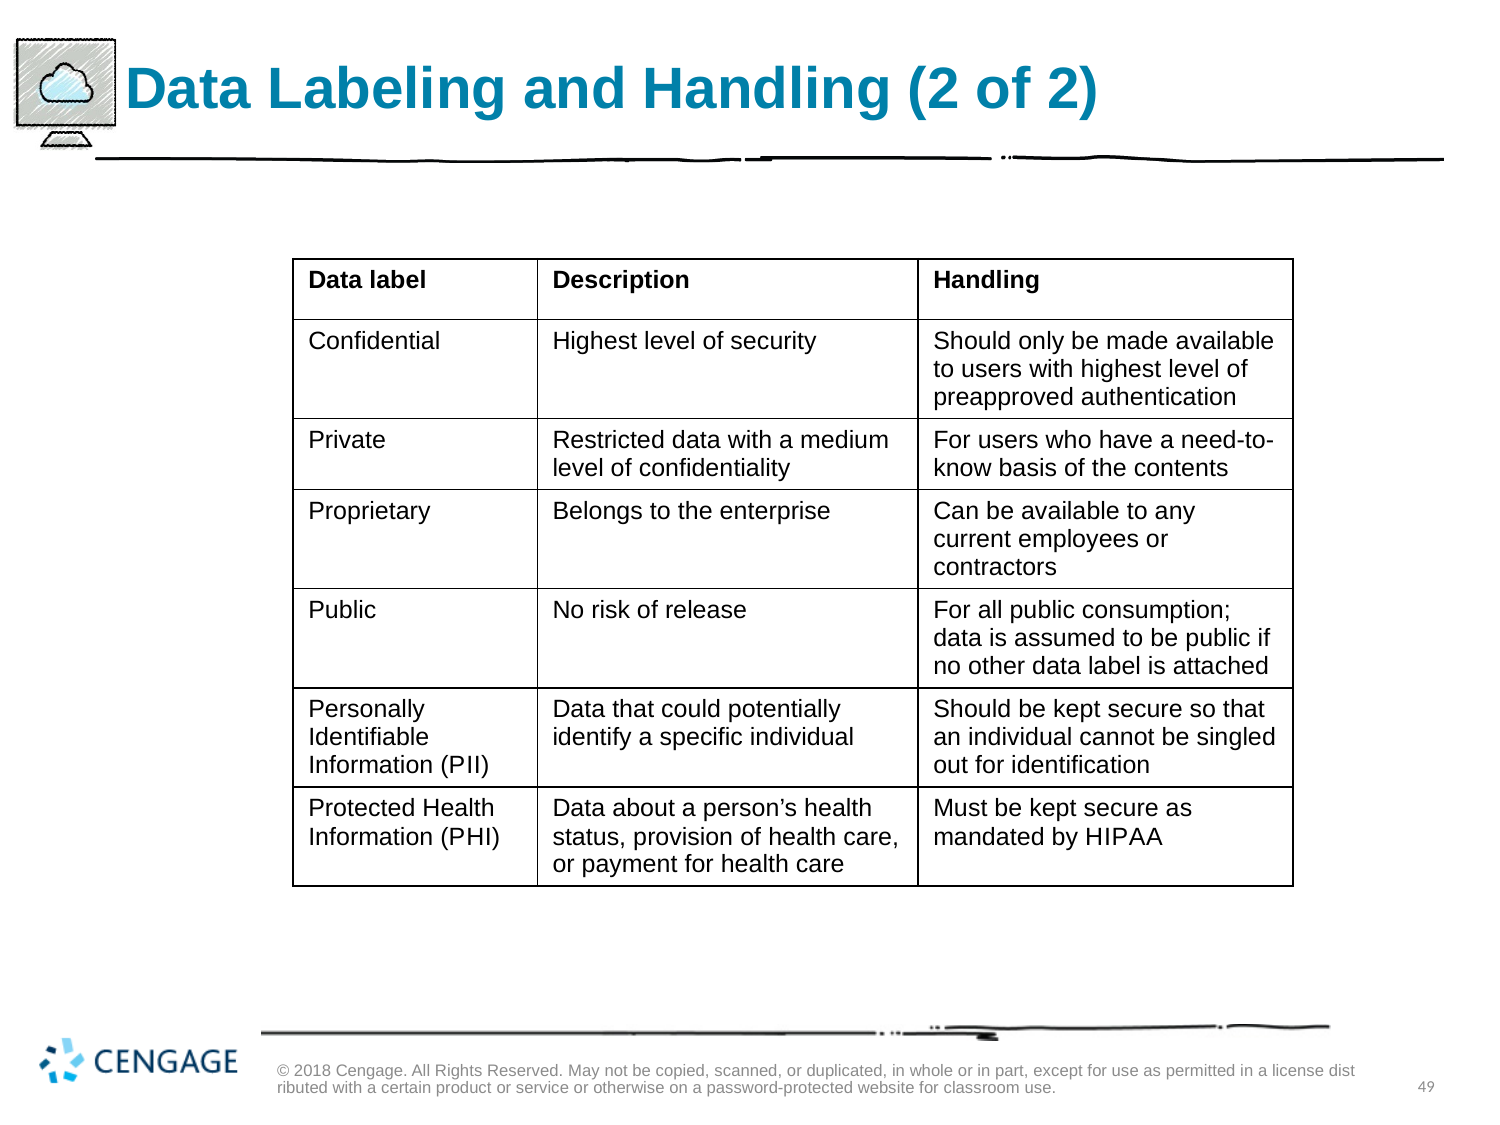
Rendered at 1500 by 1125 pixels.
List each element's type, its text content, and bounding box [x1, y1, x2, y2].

table_cell Personally Identifiable Information (P I I) [294, 689, 537, 786]
table_cell Must be kept secure as mandated by H I P A A [919, 788, 1292, 885]
table_cell Data that could potentially identify a specific individual [538, 689, 917, 786]
title Data Labeling and Handling (2 of 2) [125, 60, 1442, 121]
table_header Handling [919, 260, 1292, 319]
table_cell Should be kept secure so that an individual cannot be singled out for identification [919, 689, 1292, 786]
table_cell Proprietary [294, 490, 537, 588]
table_cell Public [294, 589, 537, 687]
picture [95, 155, 1444, 163]
table_cell Protected Health Information (P H I) [294, 788, 537, 885]
table_header Data label [294, 260, 537, 319]
table_cell Restricted data with a medium level of confidentiality [538, 419, 917, 489]
table_cell Confidential [294, 320, 537, 418]
picture [261, 1024, 1331, 1041]
picture [13, 36, 117, 151]
table_cell Can be available to any current employees or contractors [919, 490, 1292, 588]
table_cell Should only be made available to users with highest level of preapproved authentication [919, 320, 1292, 418]
table_cell No risk of release [538, 589, 917, 687]
table_cell Data about a person’s health status, provision of health care, or payment for health care [538, 788, 917, 885]
table_header Description [538, 260, 917, 319]
table_cell For users who have a need-to-know basis of the contents [919, 419, 1292, 489]
table_cell Private [294, 419, 537, 489]
footer © 2018 Cengage. All Rights Reserved. May not be copied, scanned, or duplicated, in whole or in part, except for use as permitted in a license distributed with a certain product or service or otherwise on a password-protected website for classroom use. [262, 1050, 1375, 1091]
picture [19, 1024, 250, 1096]
table_cell For all public consumption; data is assumed to be public if no other data label is attached [919, 589, 1292, 687]
table_cell Belongs to the enterprise [538, 490, 917, 588]
table_cell Highest level of security [538, 320, 917, 418]
